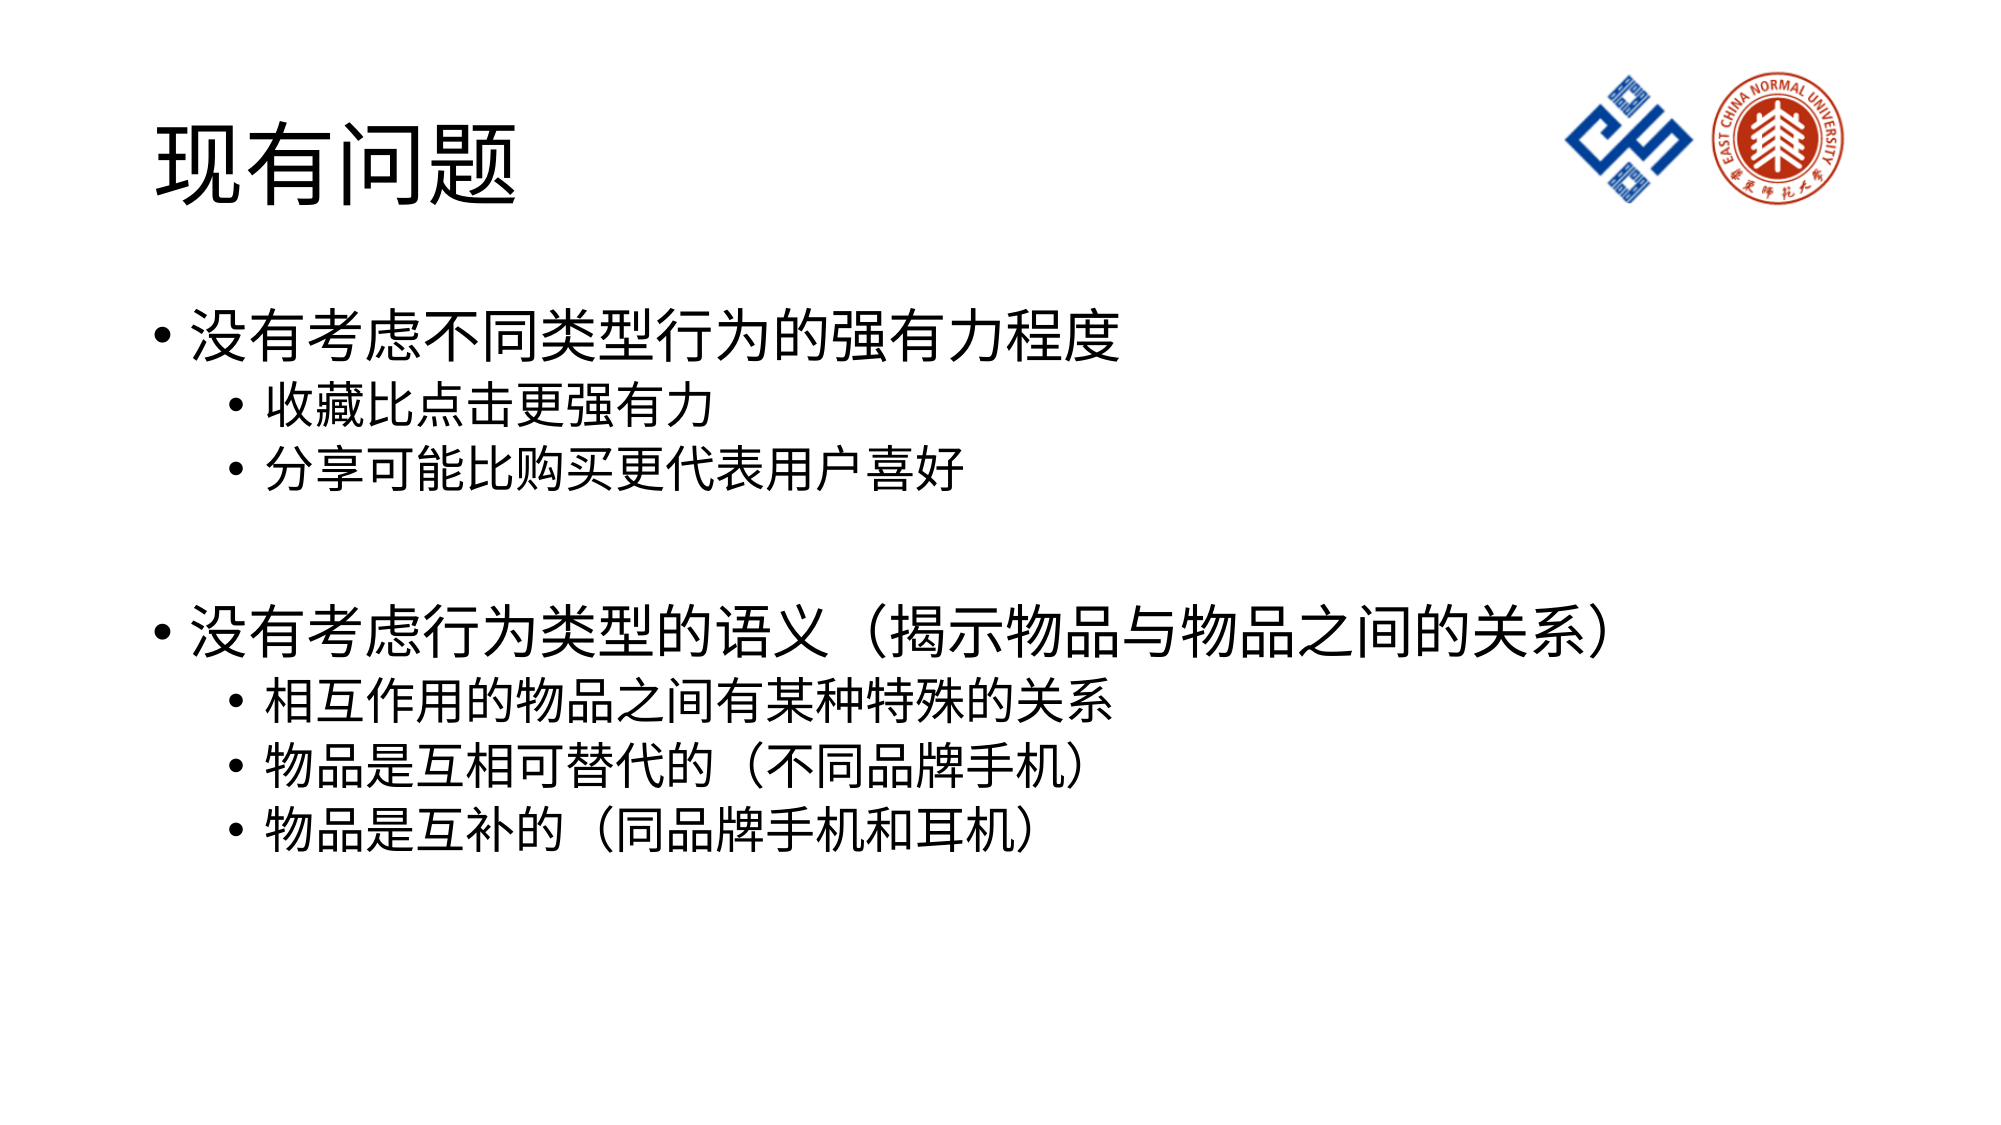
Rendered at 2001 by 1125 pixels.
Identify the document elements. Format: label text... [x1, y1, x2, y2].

list 没有考虑不同类型行为的强有力程度 收藏比点击更强有力 分享可能比购买更代表用户喜好 没有考虑行为类型的语义（揭示物品与物品之间的关系） 相互作用的物品之间有某种特殊的关系 物品是互相可替代的（不同品牌手机） 物品是互补的（同品牌手机和耳机） [137, 299, 1863, 1014]
title 现有问题 [137, 59, 1863, 278]
picture [1551, 59, 1853, 220]
